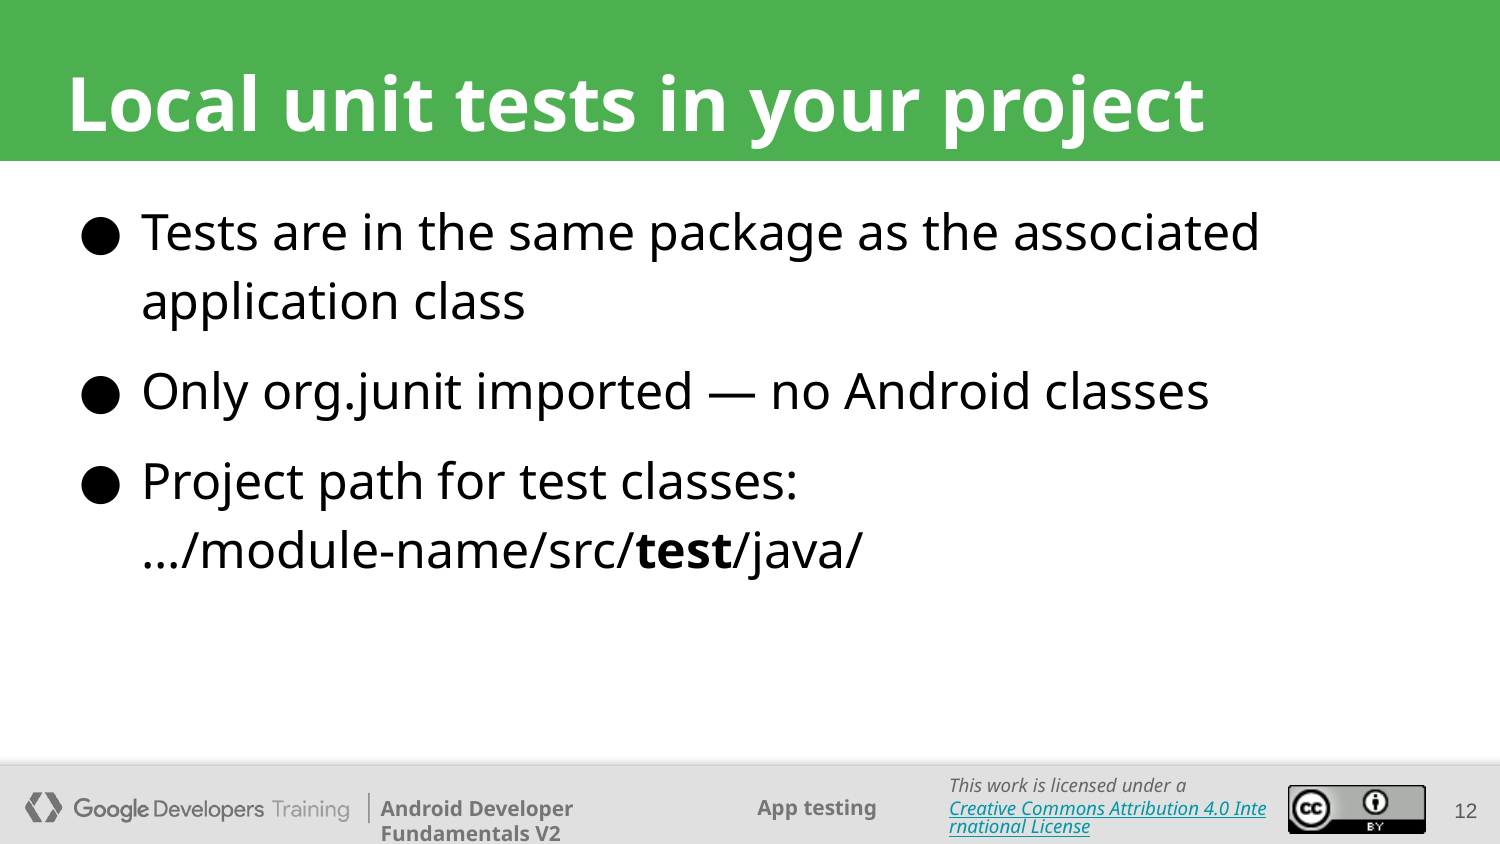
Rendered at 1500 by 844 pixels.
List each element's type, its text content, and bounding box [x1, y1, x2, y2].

list Tests are in the same package as the associated application class Only org.junit imported — no Android classes Project path for test classes: .../module-name/src/test/java/ [51, 176, 1449, 737]
title Local unit tests in your project [51, 28, 1449, 122]
picture [0, 161, 1500, 844]
slide_number ‹#› [1402, 777, 1493, 842]
